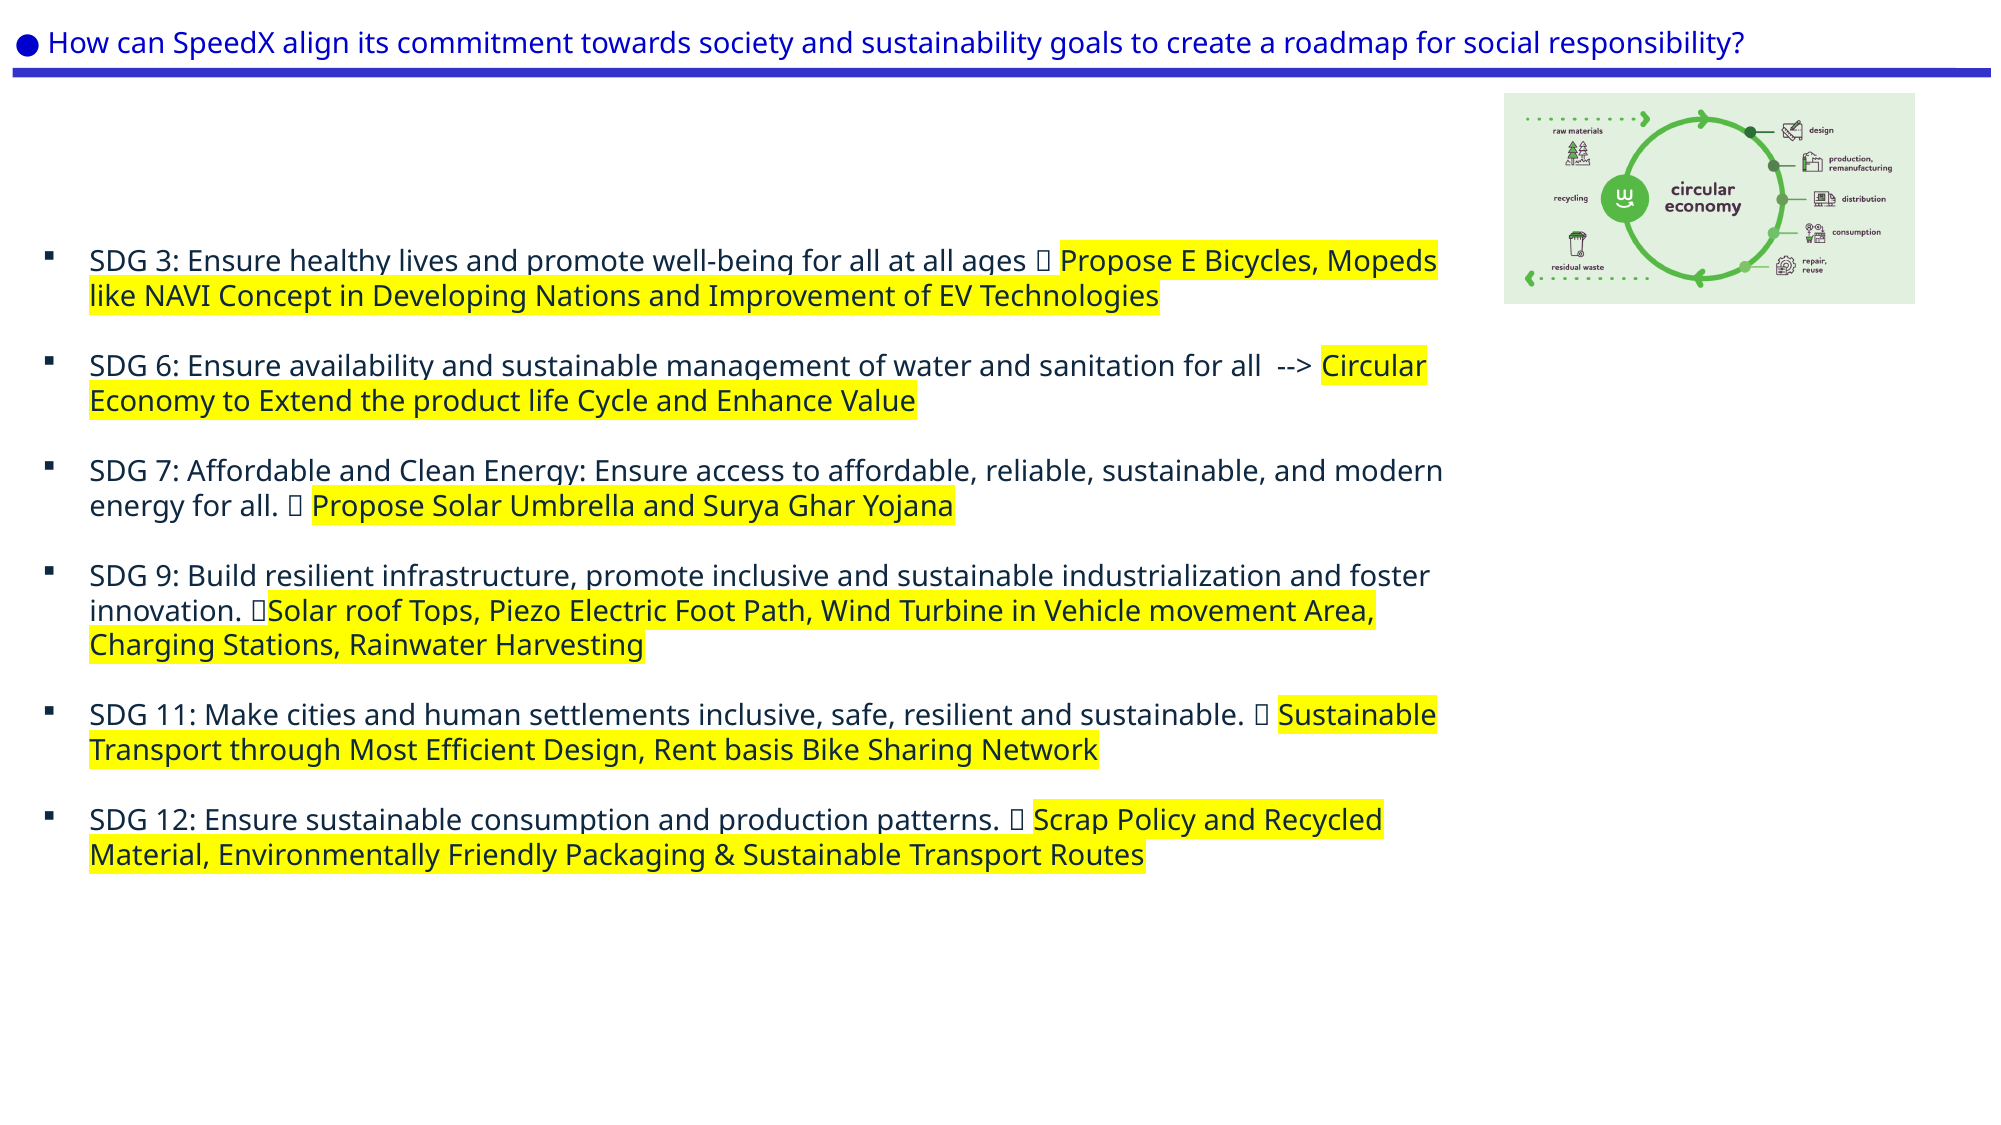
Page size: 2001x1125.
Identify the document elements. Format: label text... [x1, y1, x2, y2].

picture [1503, 93, 1915, 305]
text_box SDG 3: Ensure healthy lives and promote well-being for all at all ages  Propose E Bicycles, Mopeds like NAVI Concept in Developing Nations and Improvement of EV Technologies SDG 6: Ensure availability and sustainable management of water and sanitation for all --> Circular Economy to Extend the product life Cycle and Enhance Value SDG 7: Affordable and Clean Energy: Ensure access to affordable, reliable, sustainable, and modern energy for all.  Propose Solar Umbrella and Surya Ghar Yojana SDG 9: Build resilient infrastructure, promote inclusive and sustainable industrialization and foster innovation. Solar roof Tops, Piezo Electric Foot Path, Wind Turbine in Vehicle movement Area, Charging Stations, Rainwater Harvesting SDG 11: Make cities and human settlements inclusive, safe, resilient and sustainable.  Sustainable Transport through Most Efficient Design, Rent basis Bike Sharing Network SDG 12: Ensure sustainable consumption and production patterns.  Scrap Policy and Recycled Material, Environmentally Friendly Packaging & Sustainable Transport Routes [27, 234, 1505, 924]
text_box ● How can SpeedX align its commitment towards society and sustainability goals to create a roadmap for social responsibility? [0, 16, 1990, 67]
